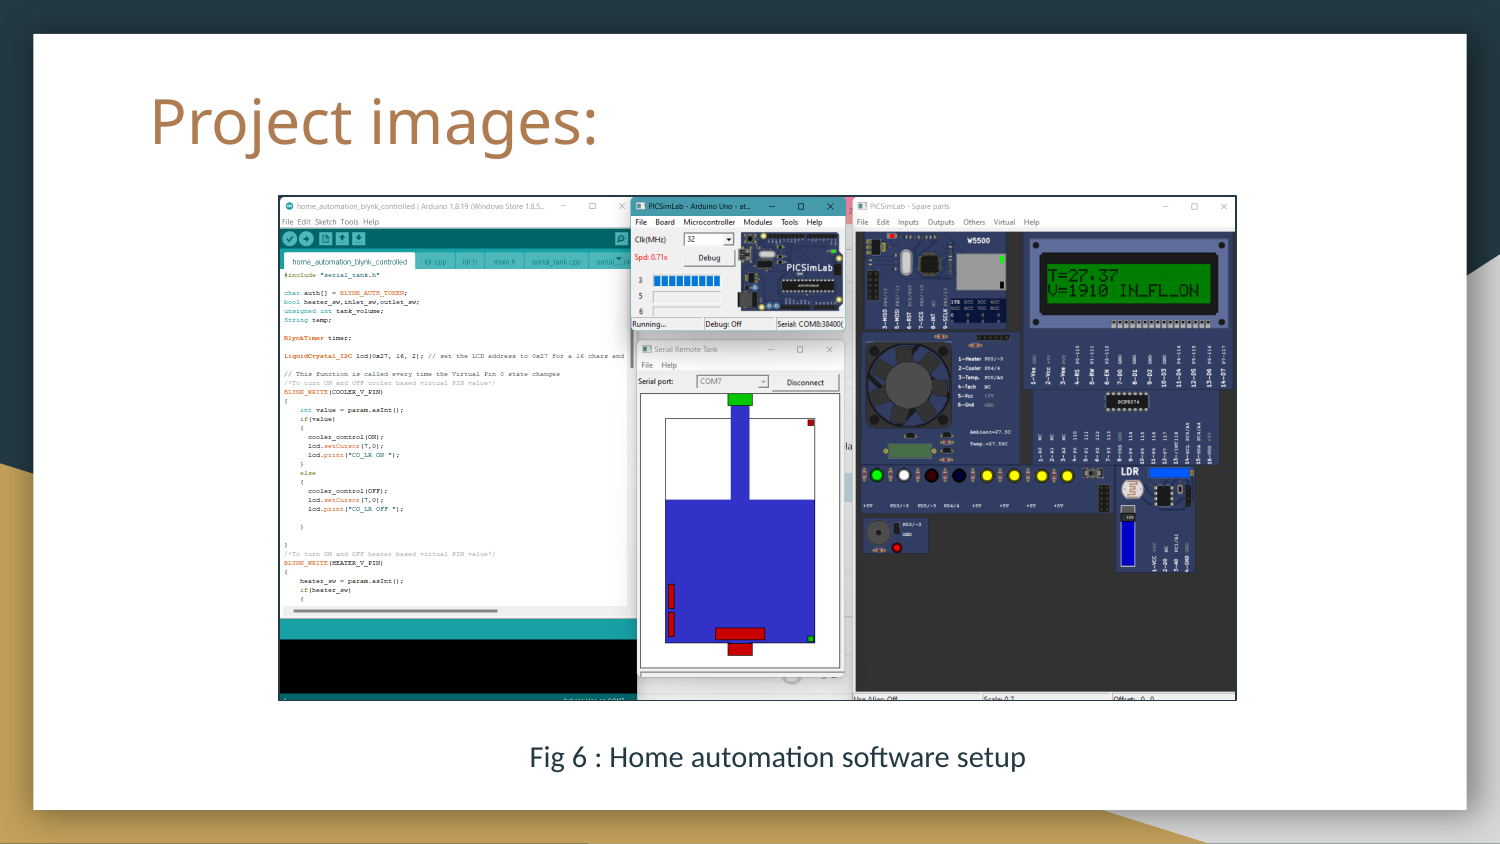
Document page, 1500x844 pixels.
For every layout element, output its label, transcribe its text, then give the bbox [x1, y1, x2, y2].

picture [279, 196, 1236, 701]
title Project images: [134, 67, 1366, 224]
list Fig 6 : Home automation software setup [514, 716, 1070, 791]
